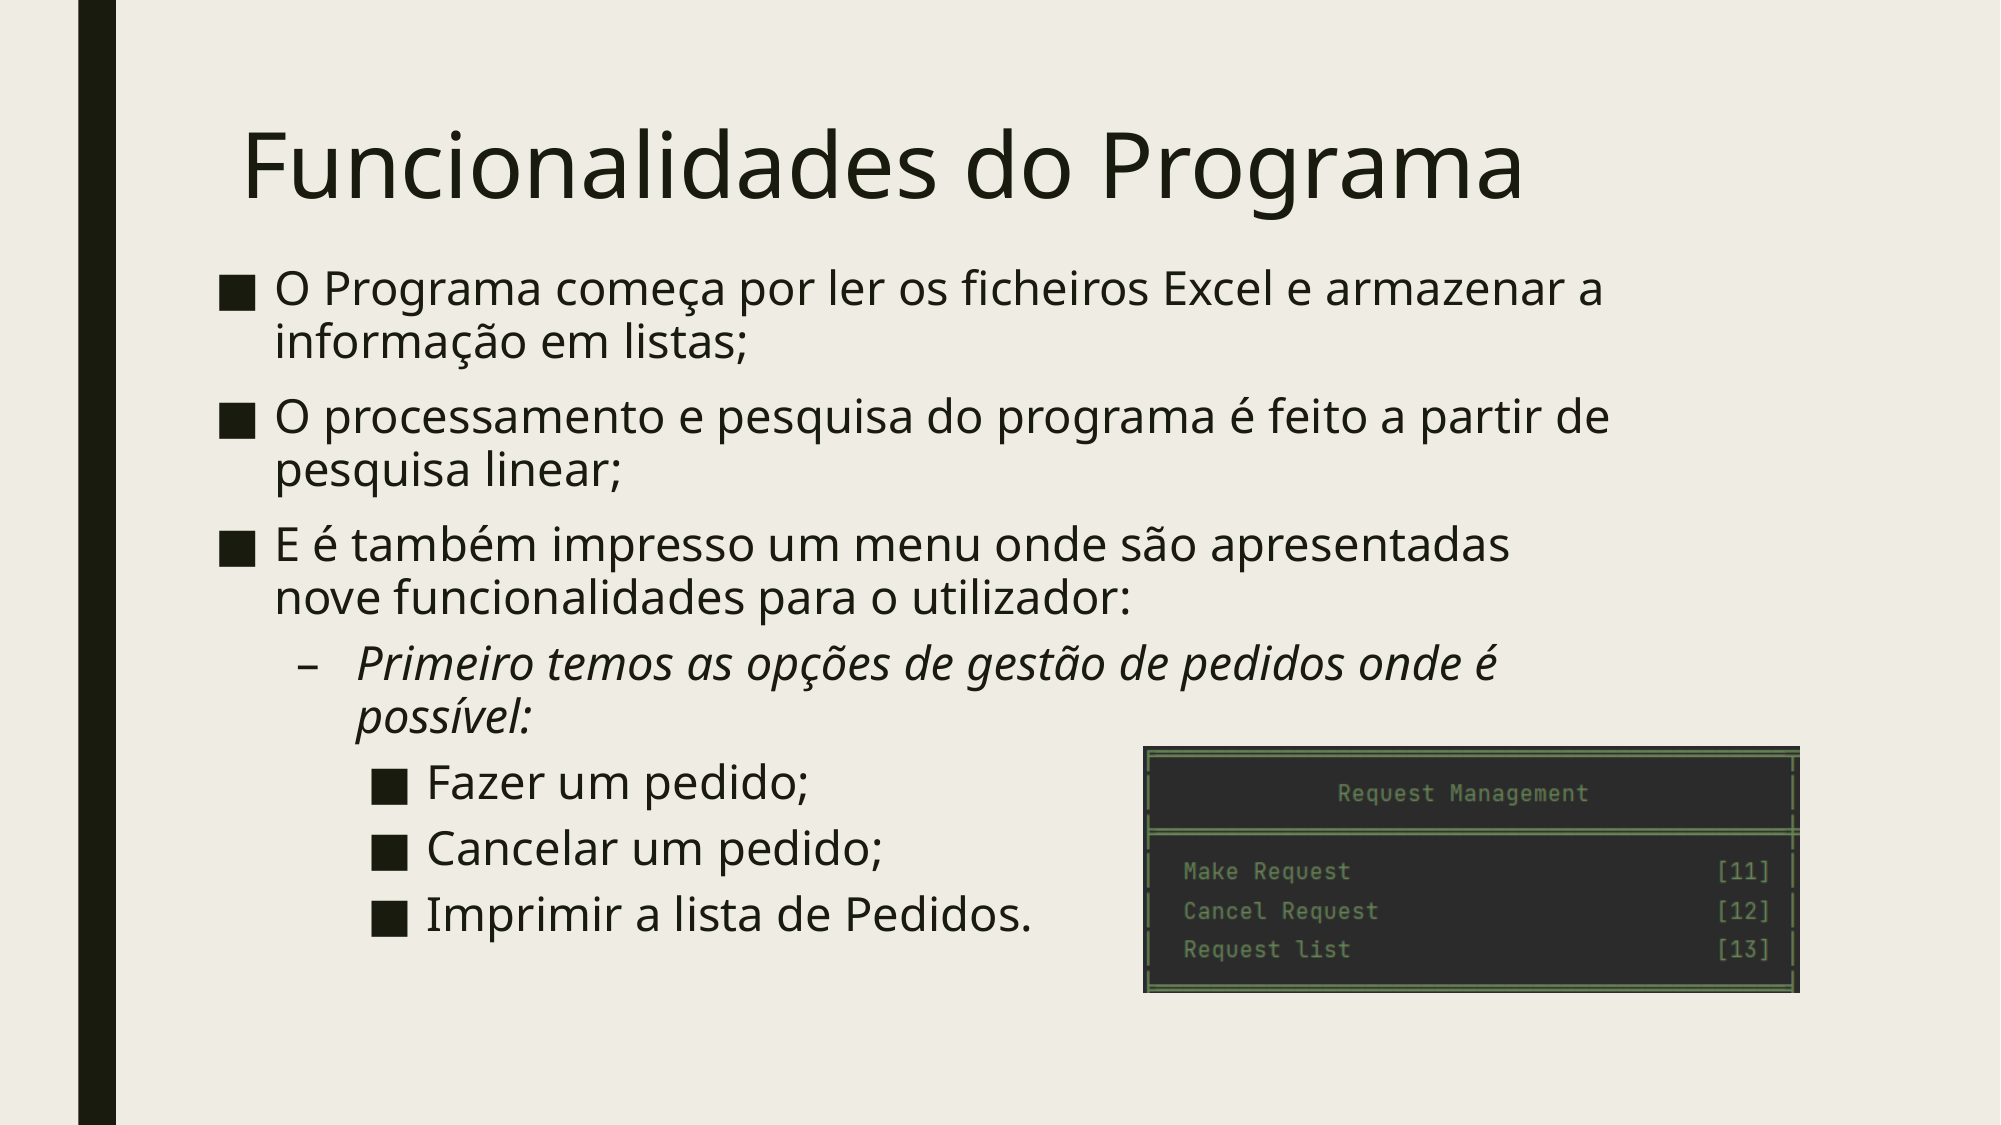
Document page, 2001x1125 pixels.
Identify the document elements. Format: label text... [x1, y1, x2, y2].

list O Programa começa por ler os ficheiros Excel e armazenar a informação em listas; O processamento e pesquisa do programa é feito a partir de pesquisa linear; E é também impresso um menu onde são apresentadas nove funcionalidades para o utilizador: Primeiro temos as opções de gestão de pedidos onde é possível: Fazer um pedido; Cancelar um pedido; Imprimir a lista de Pedidos. [200, 255, 1637, 950]
picture [1143, 746, 1800, 993]
title Funcionalidades do Programa [225, 112, 1800, 357]
